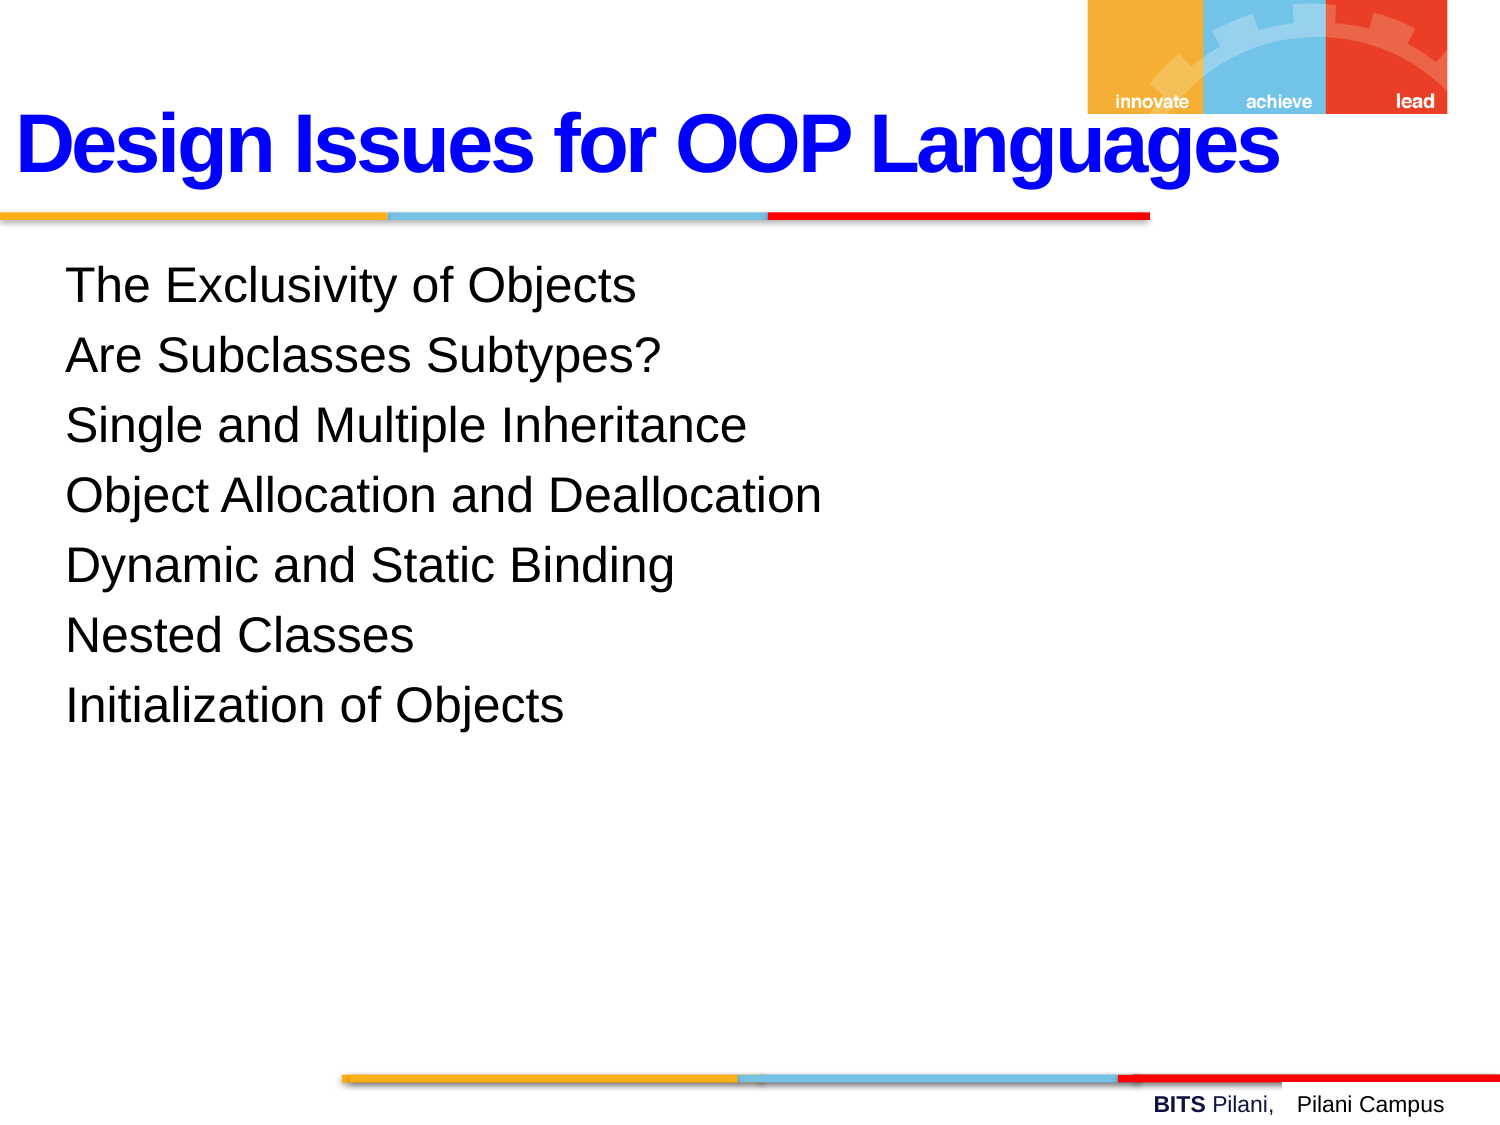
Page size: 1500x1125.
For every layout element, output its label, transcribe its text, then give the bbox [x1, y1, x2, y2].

title Design Issues for OOP Languages [0, 45, 1350, 233]
list The Exclusivity of Objects Are Subclasses Subtypes? Single and Multiple Inheritance Object Allocation and Deallocation Dynamic and Static Binding Nested Classes Initialization of Objects [50, 245, 1400, 988]
text_box Pilani Campus [1282, 1082, 1500, 1125]
picture [1087, 0, 1448, 114]
